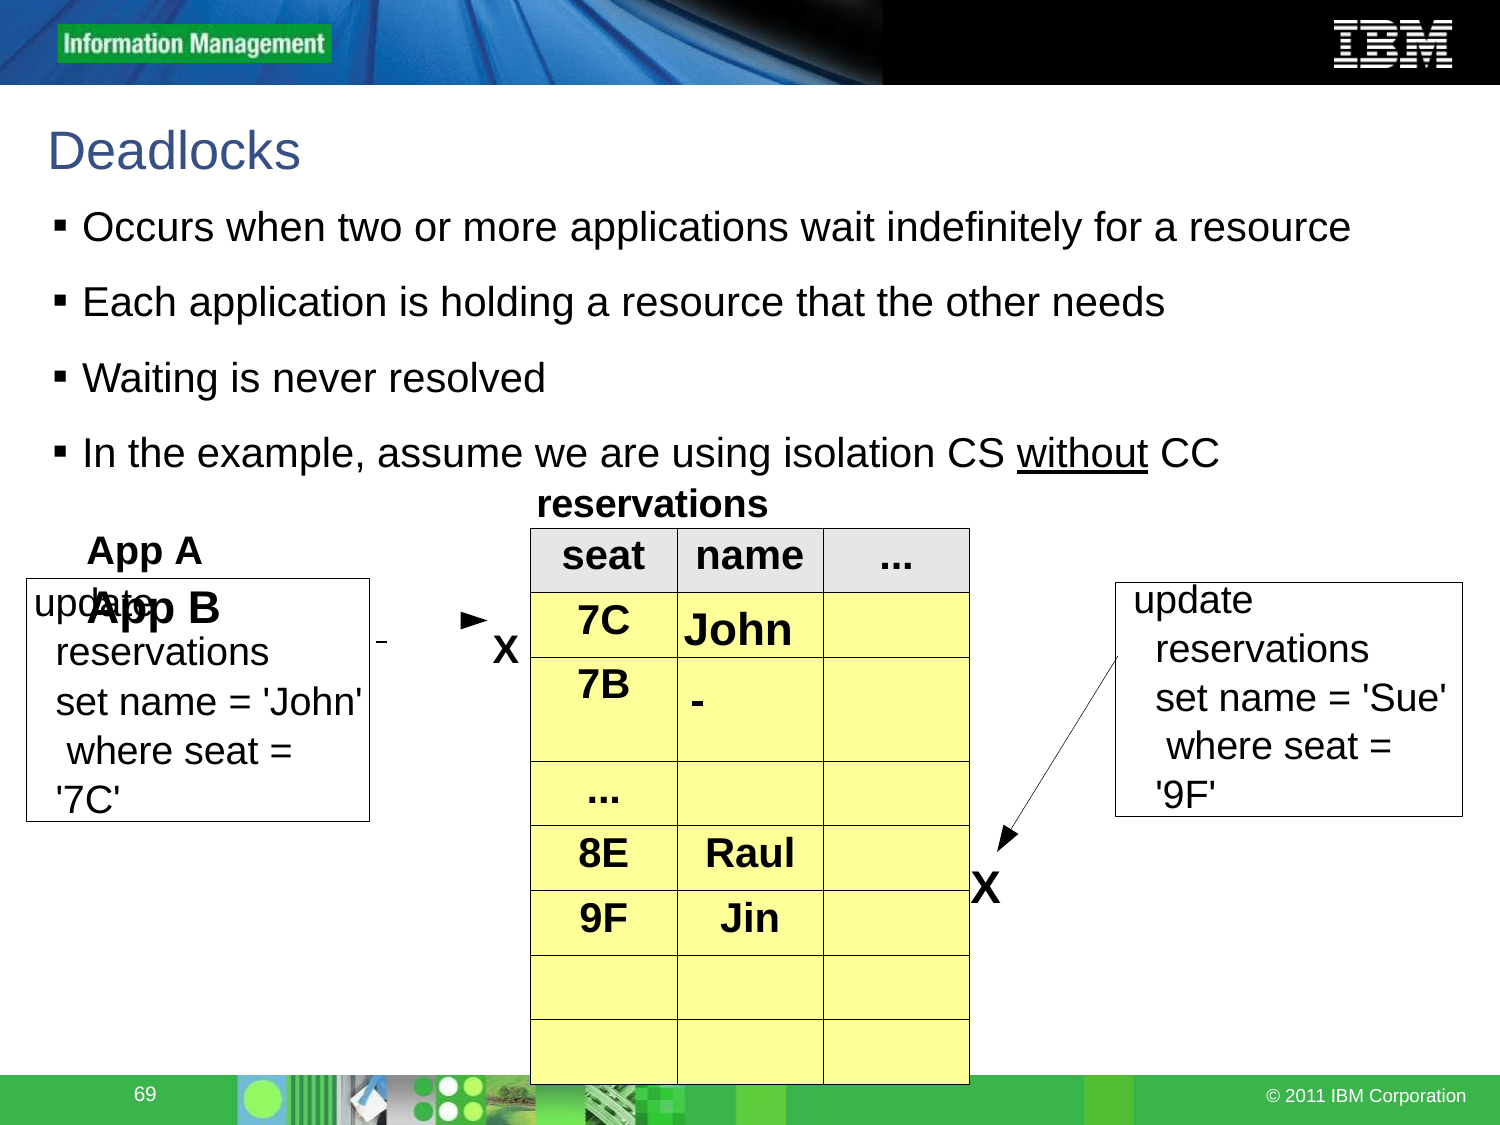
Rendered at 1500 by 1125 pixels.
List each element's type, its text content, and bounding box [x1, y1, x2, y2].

text_box update reservations set name = 'Sue' where seat = '9F' [1114, 582, 1463, 817]
table_cell 9F [531, 891, 677, 955]
table_cell John [678, 633, 823, 657]
text_box X [968, 855, 1004, 913]
text_box [997, 824, 1019, 852]
slide_number 69 [129, 1080, 162, 1125]
text_box update reservations set name = 'John' where seat = '7C' [26, 578, 370, 822]
text_box Occurs when two or more applications wait indefinitely for a resource Each application is holding a resource that the other needs Waiting is never resolved In the example, assume we are using isolation CS without CC reservations App A App B [51, 172, 1357, 633]
table_cell [678, 956, 823, 1019]
table_cell [824, 826, 969, 890]
table_cell [824, 1020, 969, 1084]
table_cell [824, 633, 969, 657]
table_cell 7C [531, 633, 677, 657]
table_cell [678, 658, 823, 761]
table_cell [824, 658, 969, 761]
picture [1334, 20, 1453, 68]
table_cell ... [531, 762, 677, 825]
footer © 2011 IBM Corporation [1264, 1083, 1477, 1125]
picture [0, 1075, 1500, 1125]
table_cell [678, 1020, 823, 1084]
table_cell Jin [678, 891, 823, 955]
table_cell [824, 891, 969, 955]
table_cell [531, 1020, 677, 1084]
table_cell 7B [531, 658, 677, 761]
table_cell [824, 956, 969, 1019]
table_cell [678, 762, 823, 825]
table_cell [824, 762, 969, 825]
title Deadlocks [45, 112, 304, 303]
table_cell [531, 956, 677, 1019]
table_cell Raul [678, 826, 823, 890]
text_box X [373, 633, 524, 672]
table_cell 8E [531, 826, 677, 890]
picture [0, 0, 883, 85]
